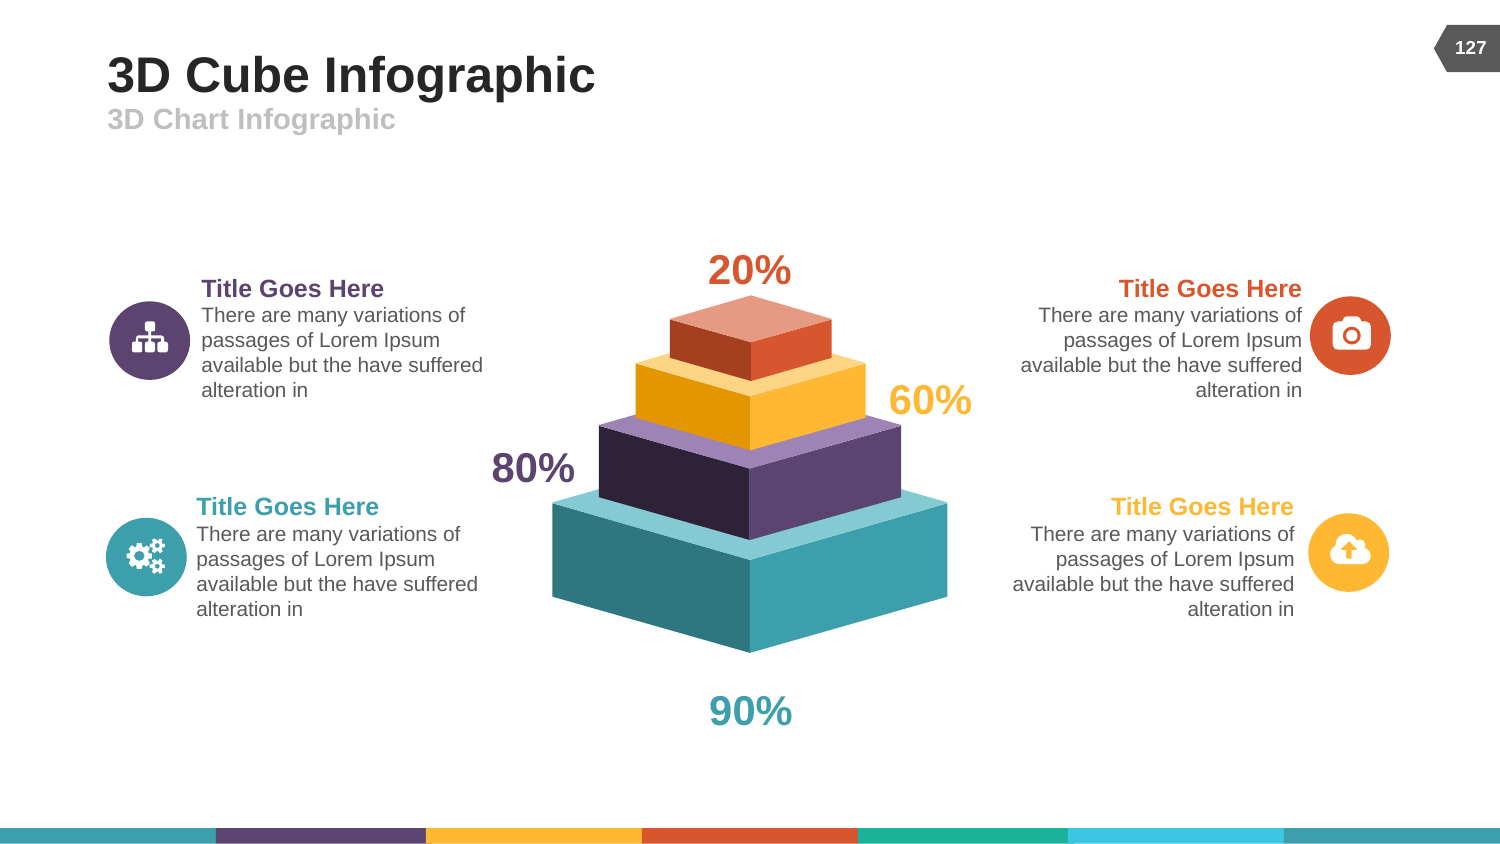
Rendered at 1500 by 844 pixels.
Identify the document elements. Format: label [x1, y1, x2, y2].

text_box [987, 483, 1390, 629]
text_box [108, 264, 541, 410]
title [107, 43, 1033, 102]
text_box [708, 242, 792, 293]
text_box [709, 683, 793, 734]
text_box [995, 264, 1392, 410]
text_box [105, 295, 973, 654]
list [107, 101, 783, 135]
slide_number [1439, 24, 1500, 70]
